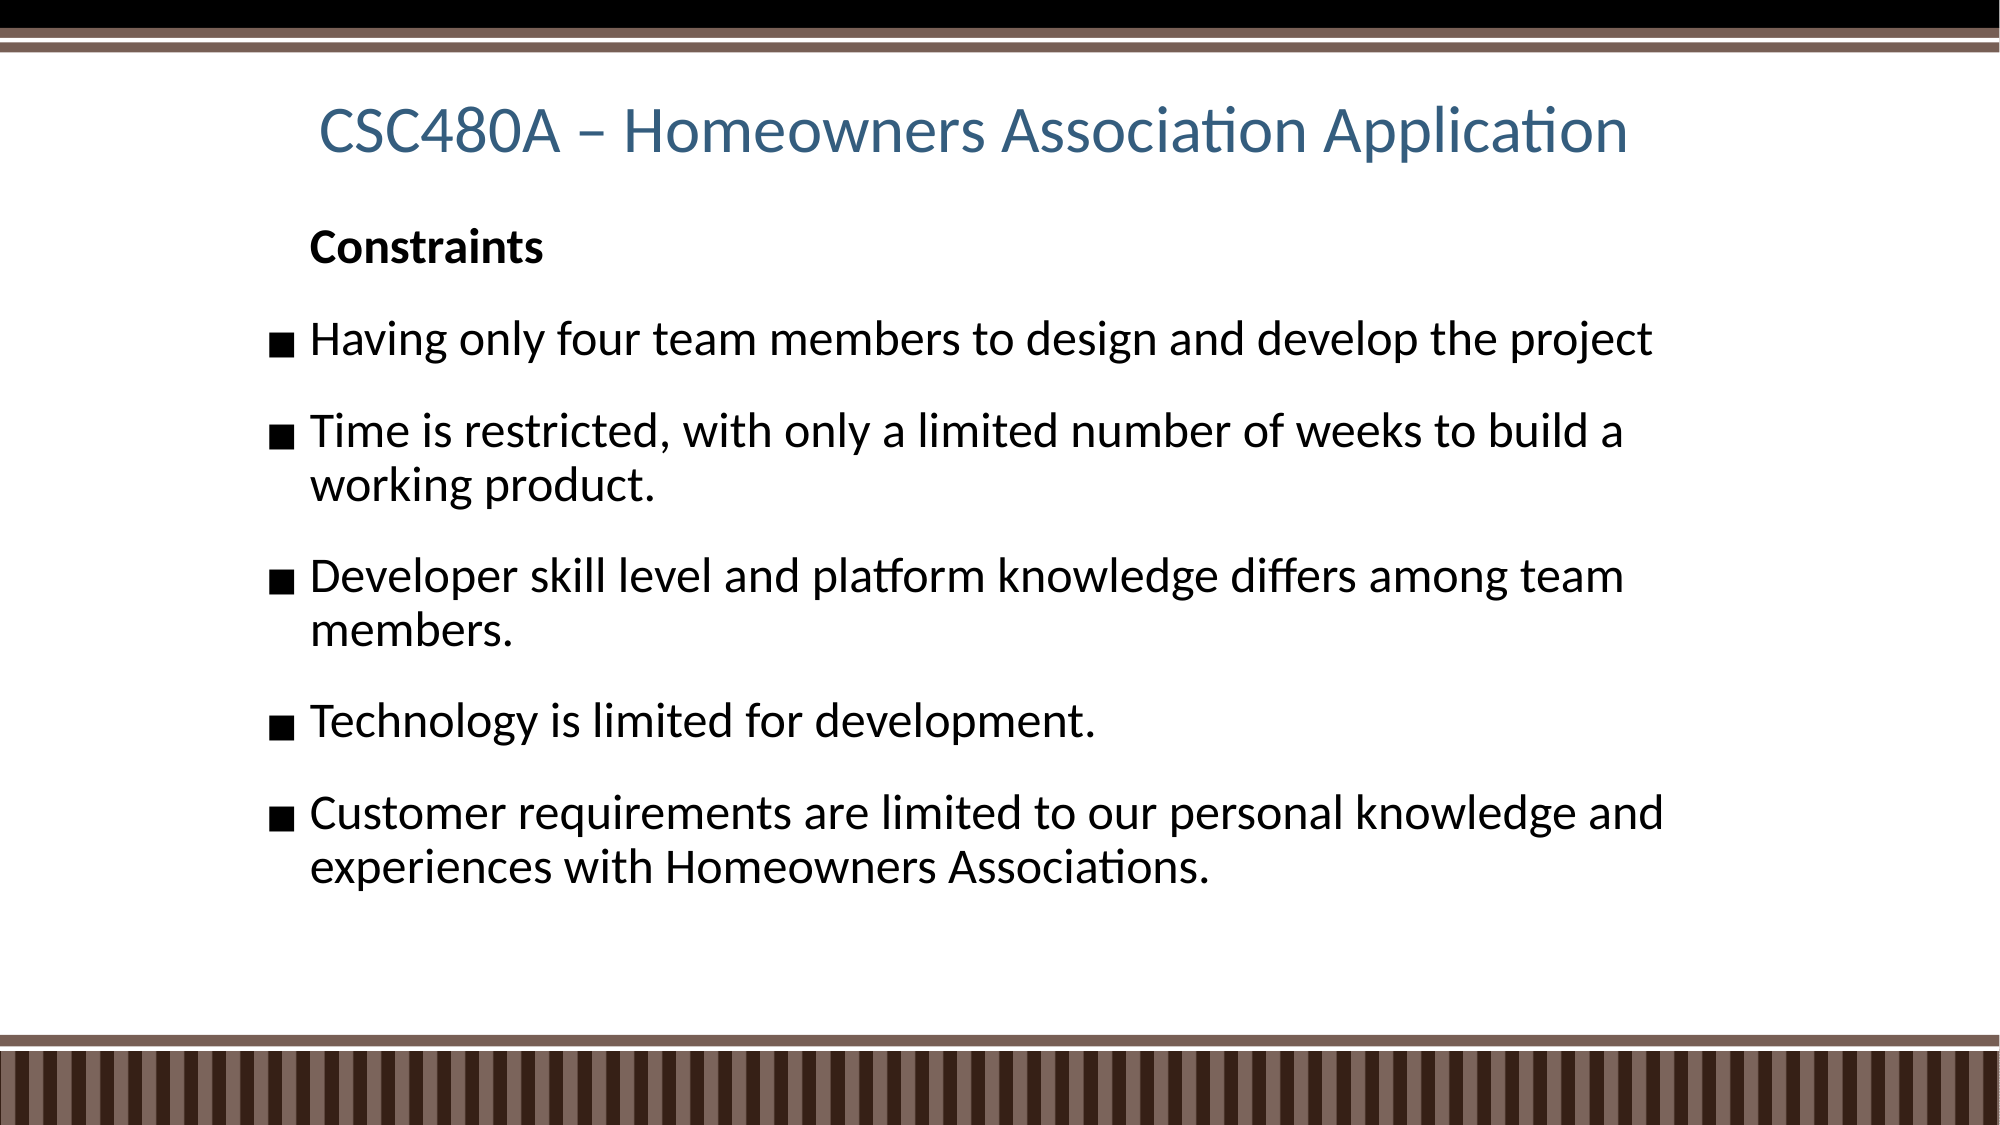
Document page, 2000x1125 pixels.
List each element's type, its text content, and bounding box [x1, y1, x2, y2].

title CSC480A – Homeowners Association Application [224, 62, 1725, 175]
list Constraints Having only four team members to design and develop the project Time is restricted, with only a limited number of weeks to build a working product. Developer skill level and platform knowledge differs among team members. Technology is limited for development. Customer requirements are limited to our personal knowledge and experiences with Homeowners Associations. [249, 213, 1750, 986]
picture [0, 1051, 2000, 1125]
